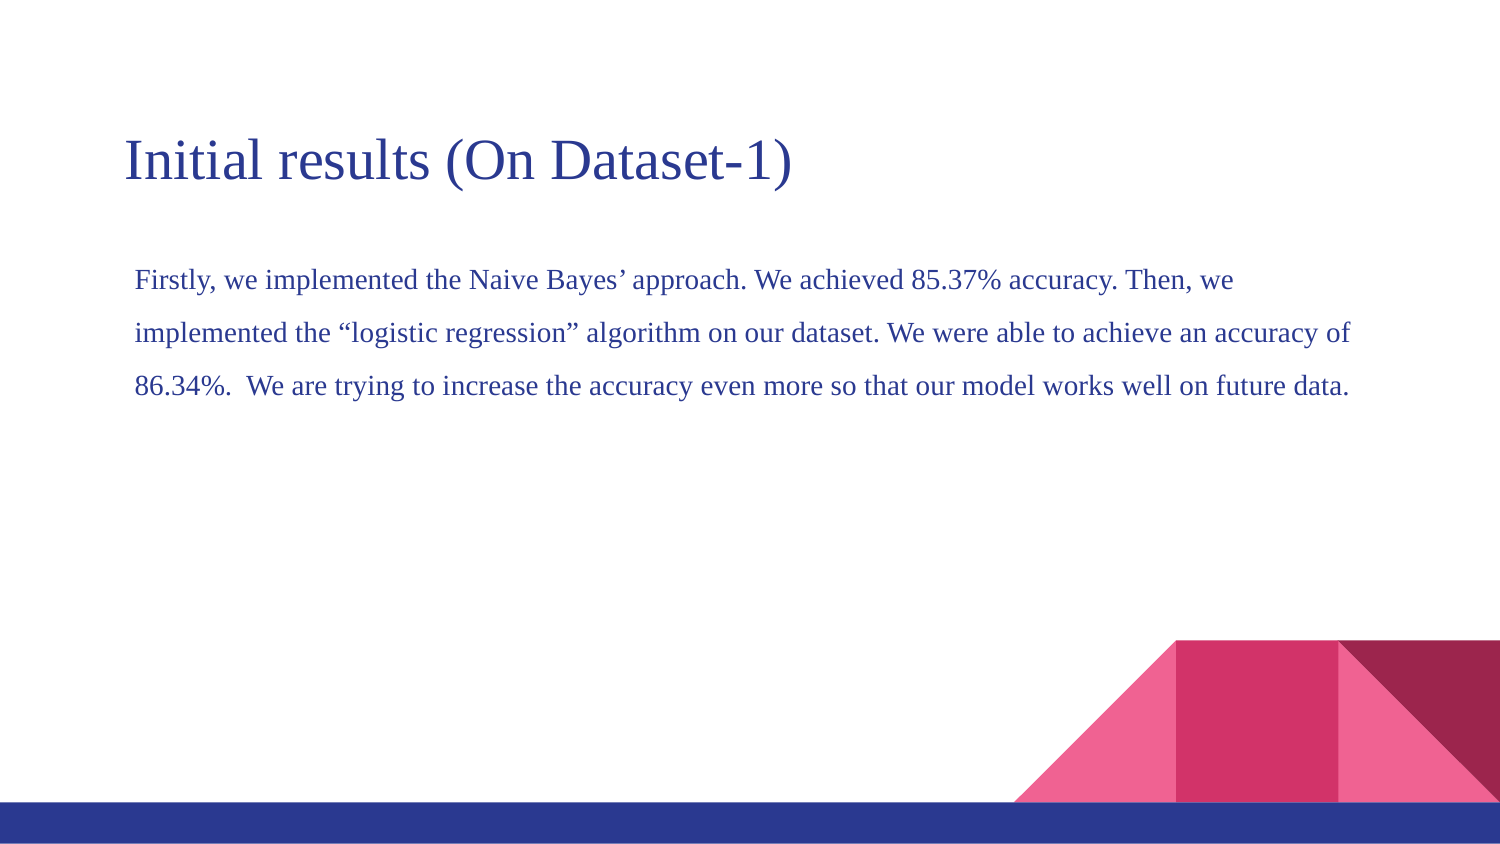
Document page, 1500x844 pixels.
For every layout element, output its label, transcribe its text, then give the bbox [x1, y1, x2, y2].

title Initial results (On Dataset-1) [109, 105, 1372, 194]
list Firstly, we implemented the Naive Bayes’ approach. We achieved 85.37% accuracy. Then, we implemented the “logistic regression” algorithm on our dataset. We were able to achieve an accuracy of 86.34%. We are trying to increase the accuracy even more so that our model works well on future data. [119, 228, 1381, 759]
